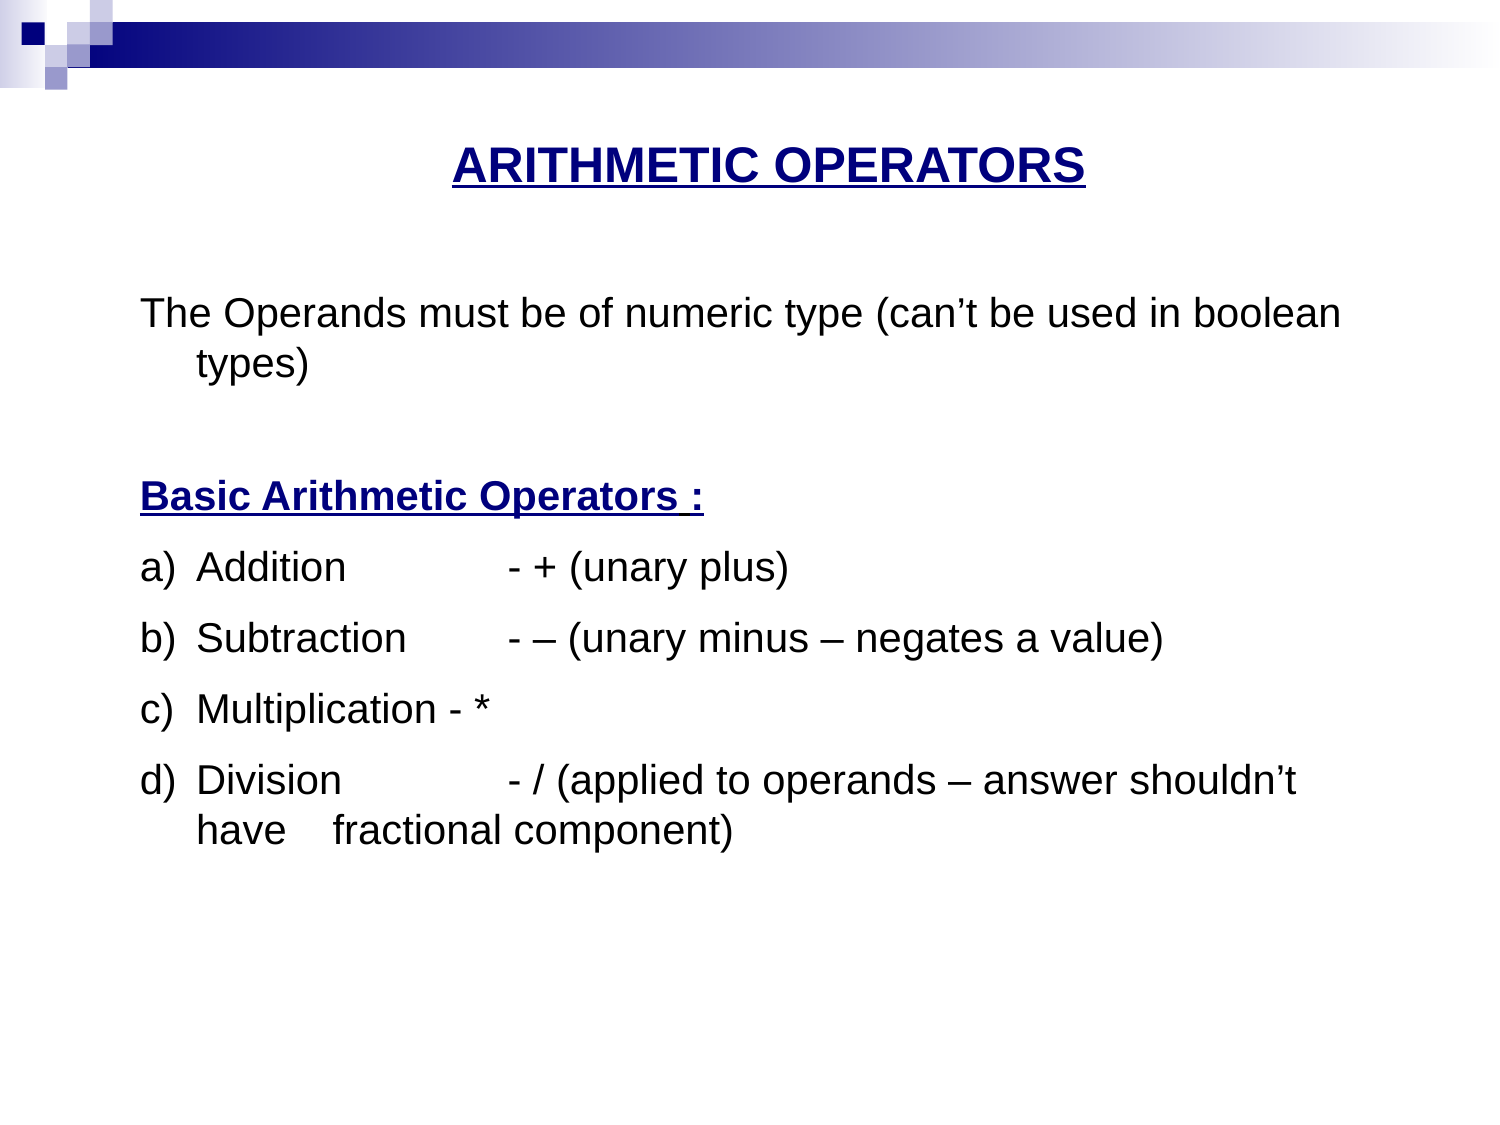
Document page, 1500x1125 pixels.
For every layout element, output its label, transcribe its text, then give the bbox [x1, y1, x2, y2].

text_box ARITHMETIC OPERATORS The Operands must be of numeric type (can’t be used in boolean types) Basic Arithmetic Operators : Addition - + (unary plus) Subtraction - – (unary minus – negates a value) Multiplication - * Division - / (applied to operands – answer shouldn’t have fractional component) [124, 125, 1413, 931]
